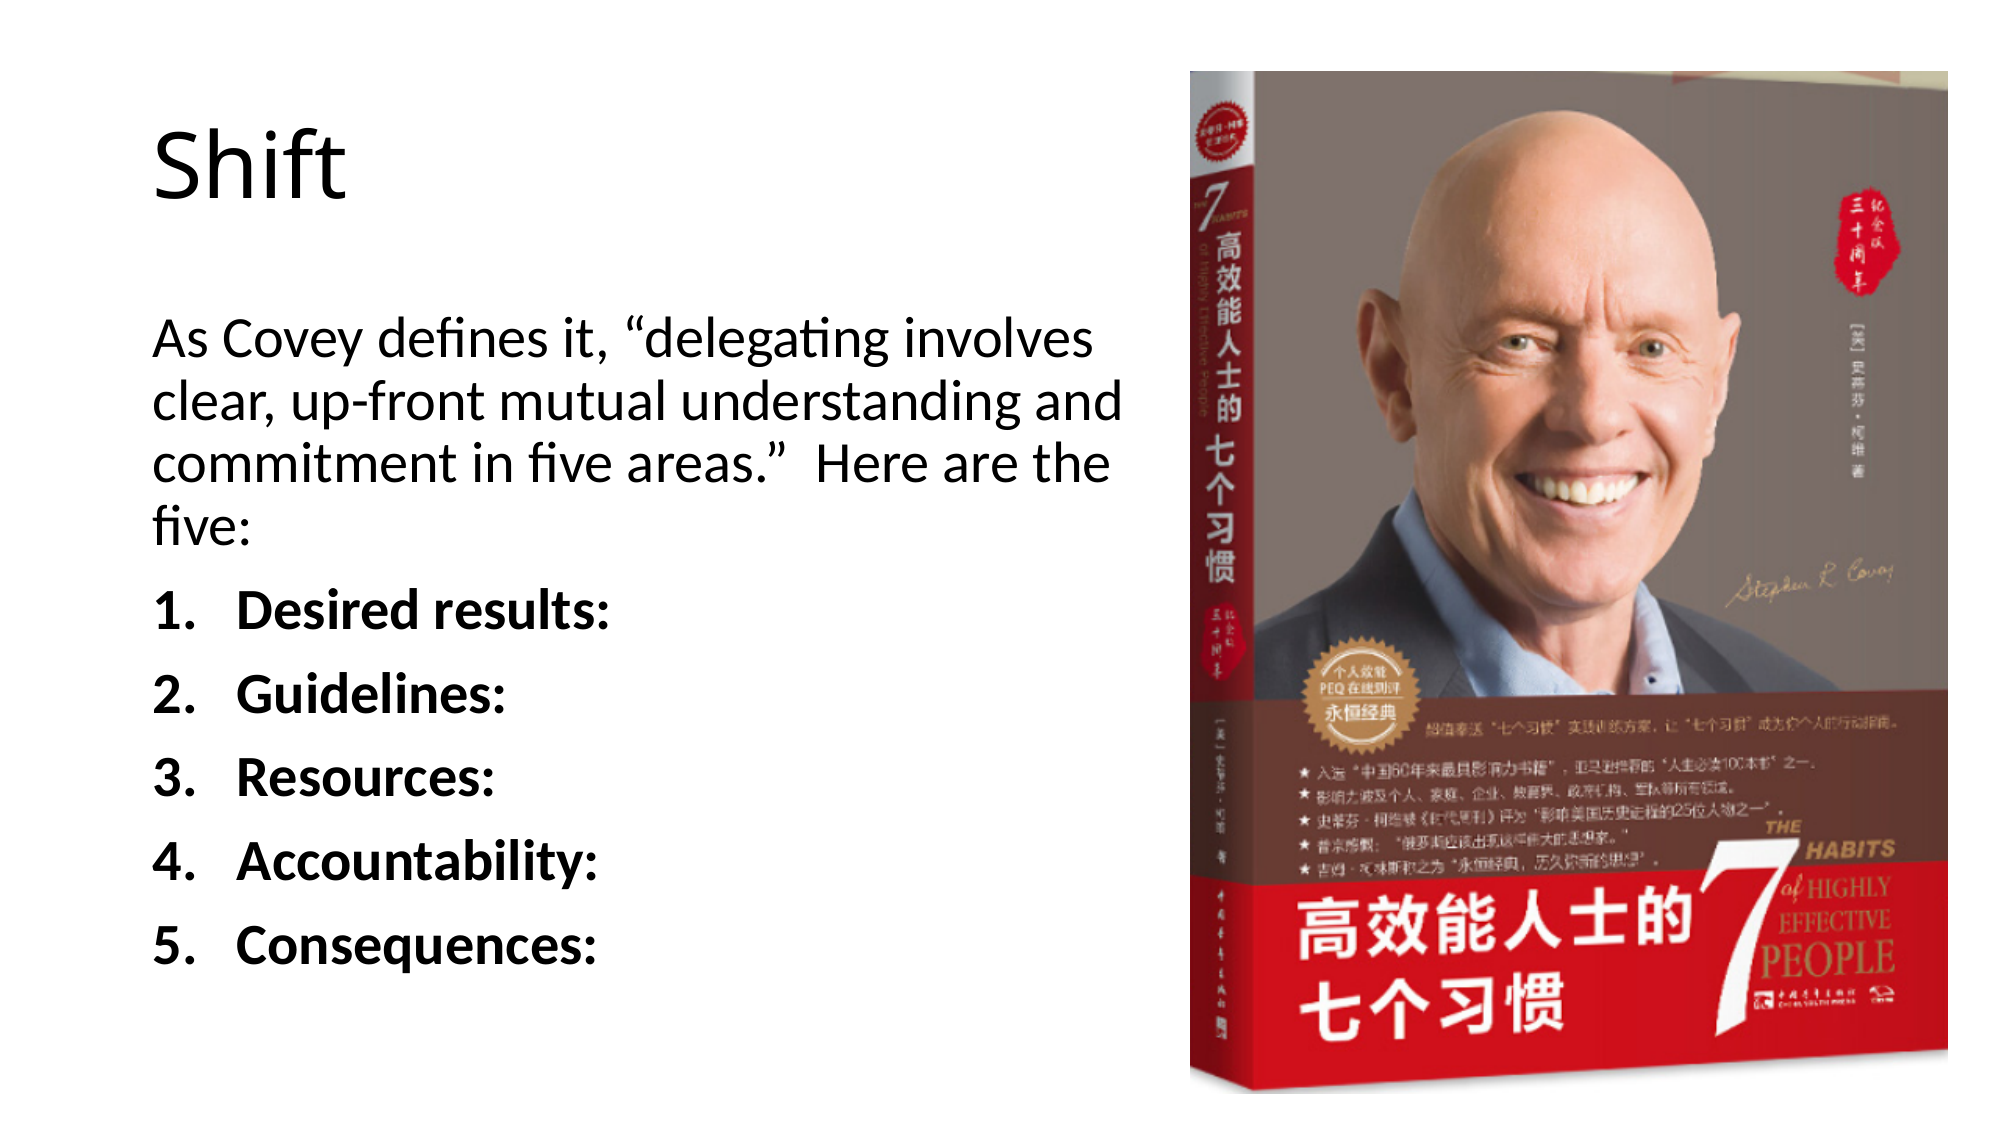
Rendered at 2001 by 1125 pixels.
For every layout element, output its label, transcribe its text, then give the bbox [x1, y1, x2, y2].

title Shift [137, 59, 1863, 278]
picture [1190, 71, 1948, 1094]
list As Covey defines it, “delegating involves clear, up-front mutual understanding and commitment in five areas.” Here are the five: Desired results: Guidelines: Resources: Accountability: Consequences: [137, 299, 1146, 1014]
